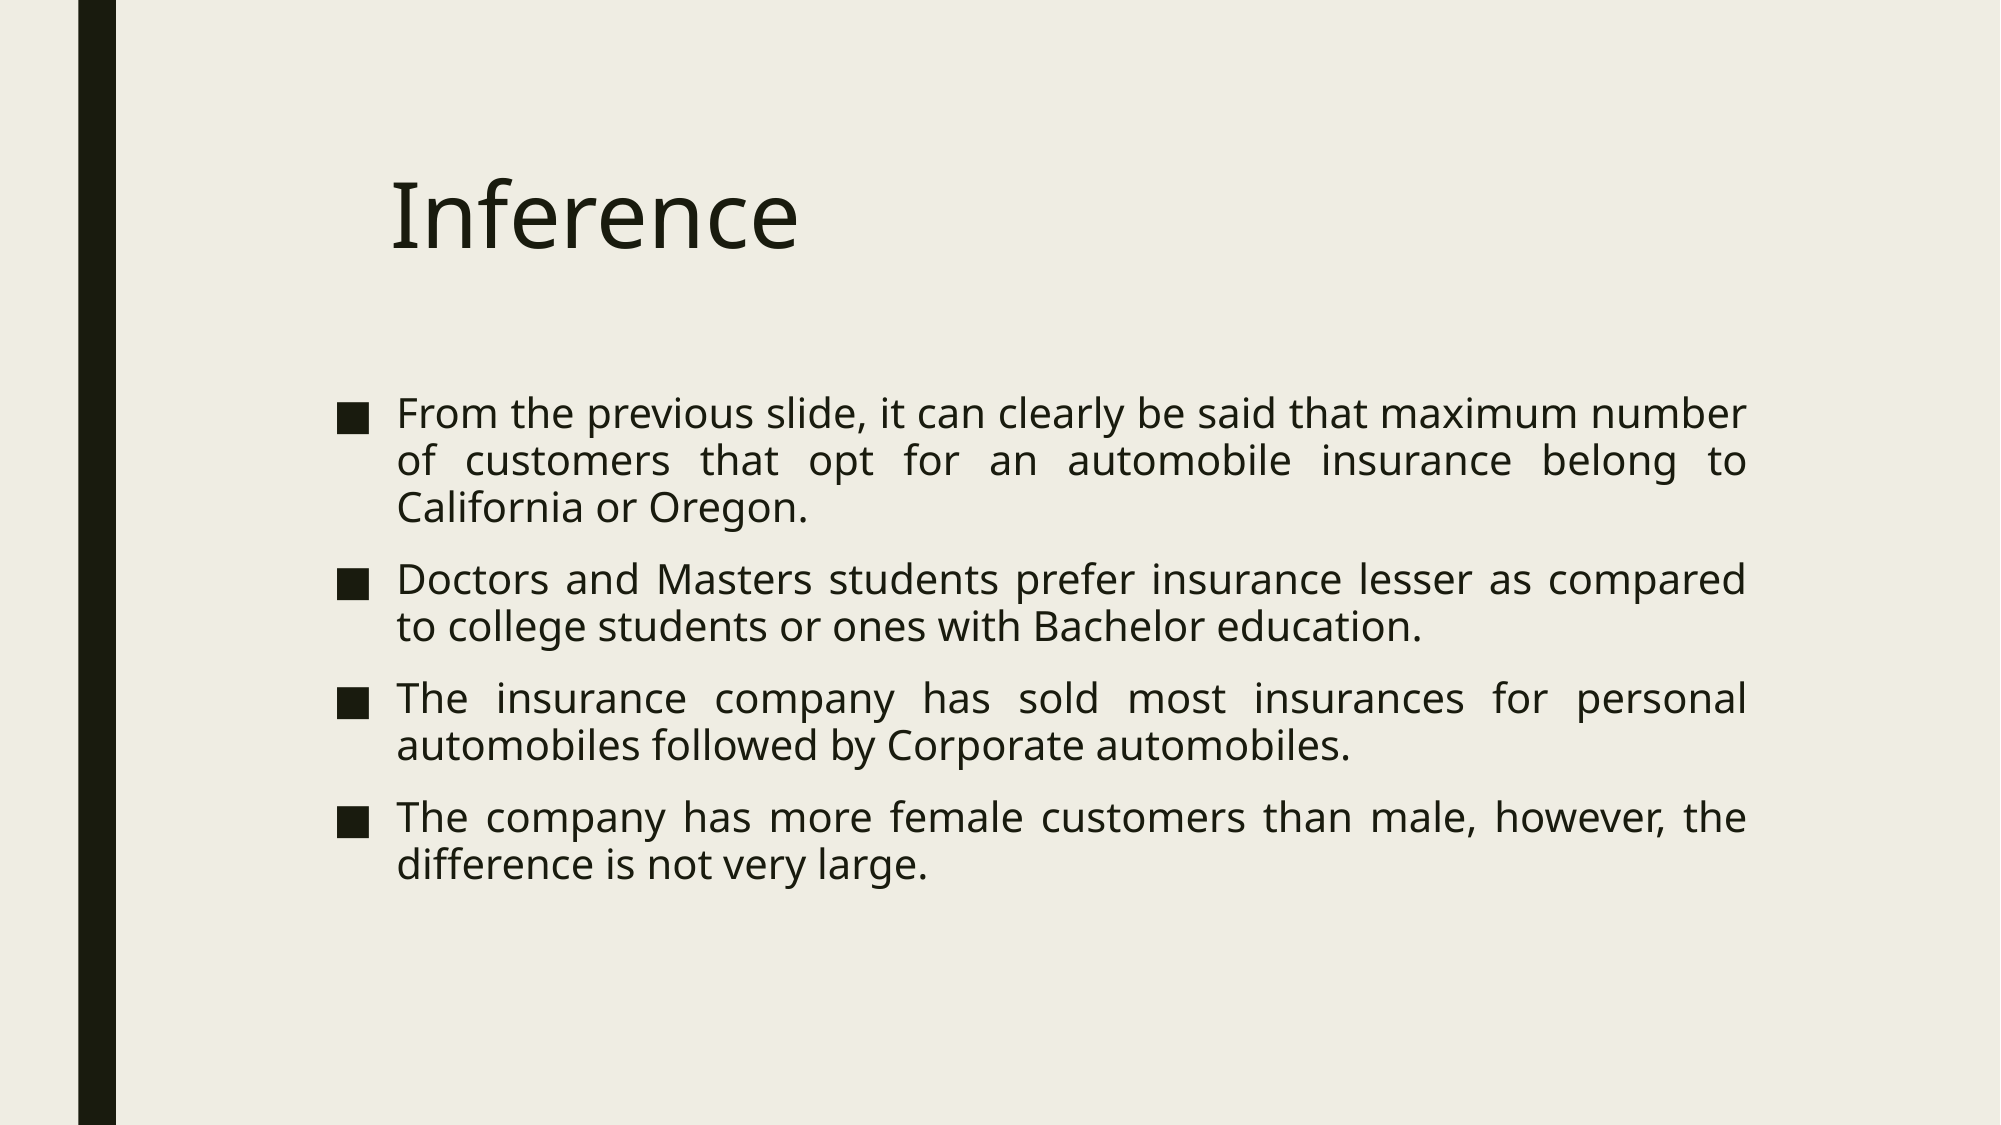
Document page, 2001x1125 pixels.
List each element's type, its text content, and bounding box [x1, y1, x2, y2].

list From the previous slide, it can clearly be said that maximum number of customers that opt for an automobile insurance belong to California or Oregon. Doctors and Masters students prefer insurance lesser as compared to college students or ones with Bachelor education. The insurance company has sold most insurances for personal automobiles followed by Corporate automobiles. The company has more female customers than male, however, the difference is not very large. [318, 383, 1764, 1012]
title Inference [225, 162, 1800, 287]
